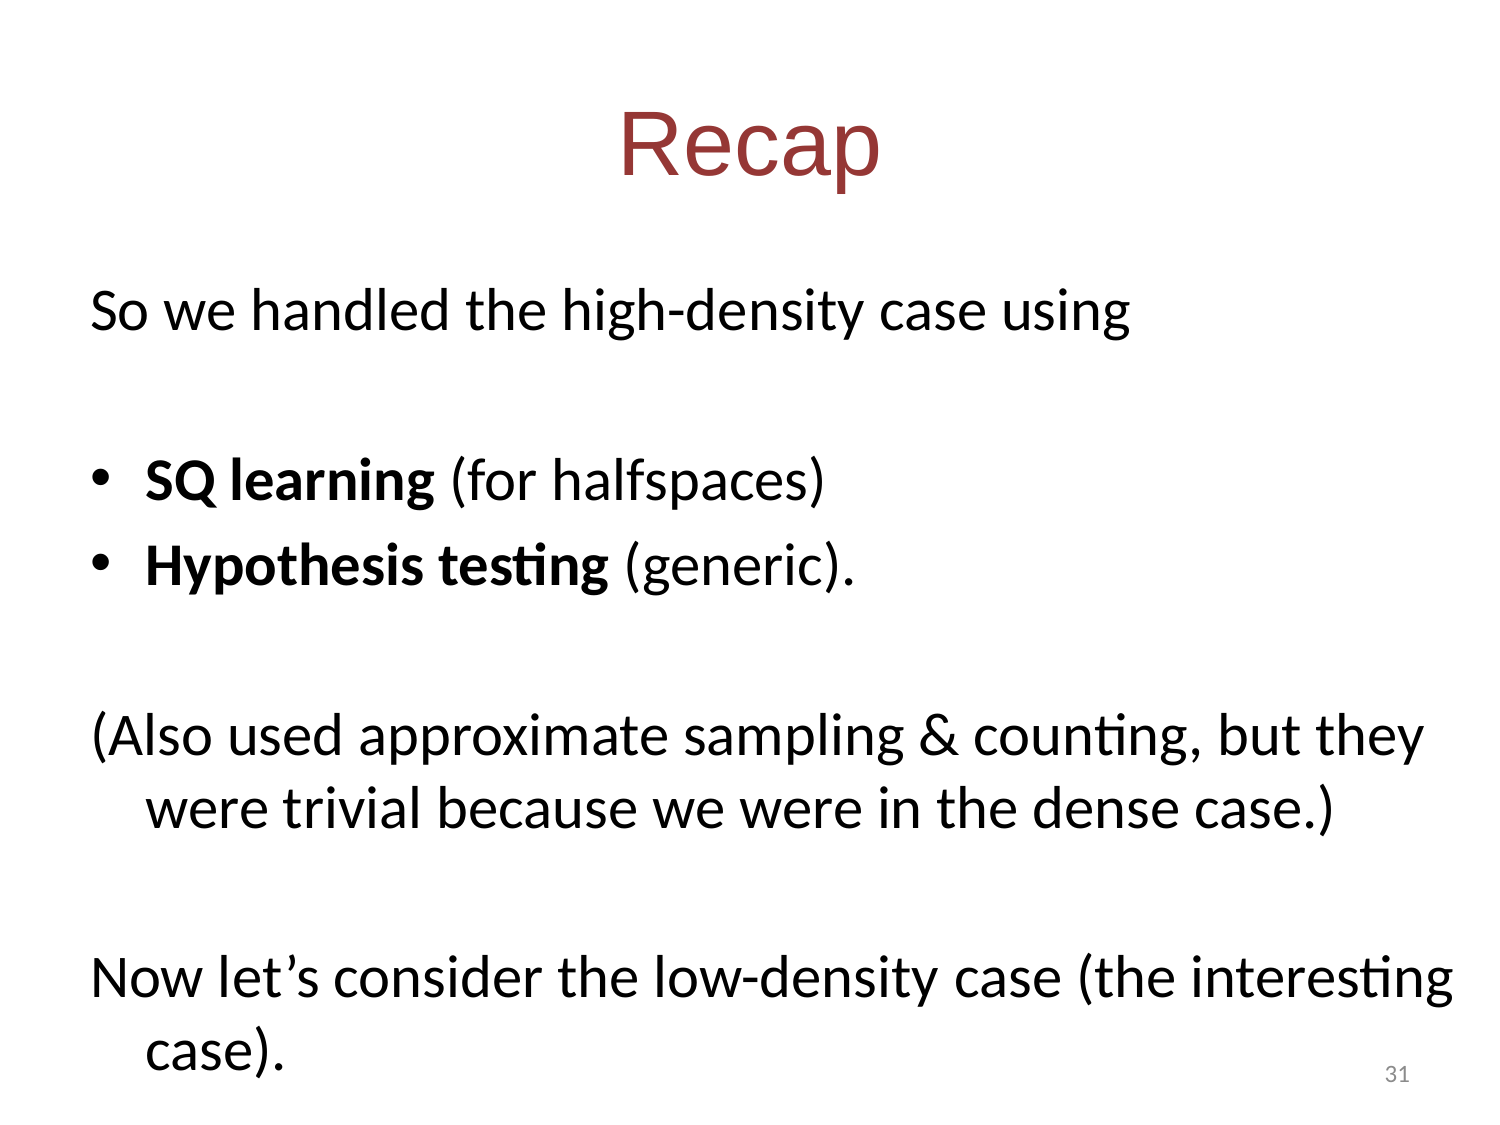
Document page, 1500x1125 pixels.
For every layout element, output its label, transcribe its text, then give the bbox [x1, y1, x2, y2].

title Recap [75, 45, 1425, 233]
slide_number 31 [1074, 1042, 1425, 1103]
list So we handled the high-density case using SQ learning (for halfspaces) Hypothesis testing (generic). (Also used approximate sampling & counting, but they were trivial because we were in the dense case.) Now let’s consider the low-density case (the interesting case). [75, 262, 1472, 1099]
